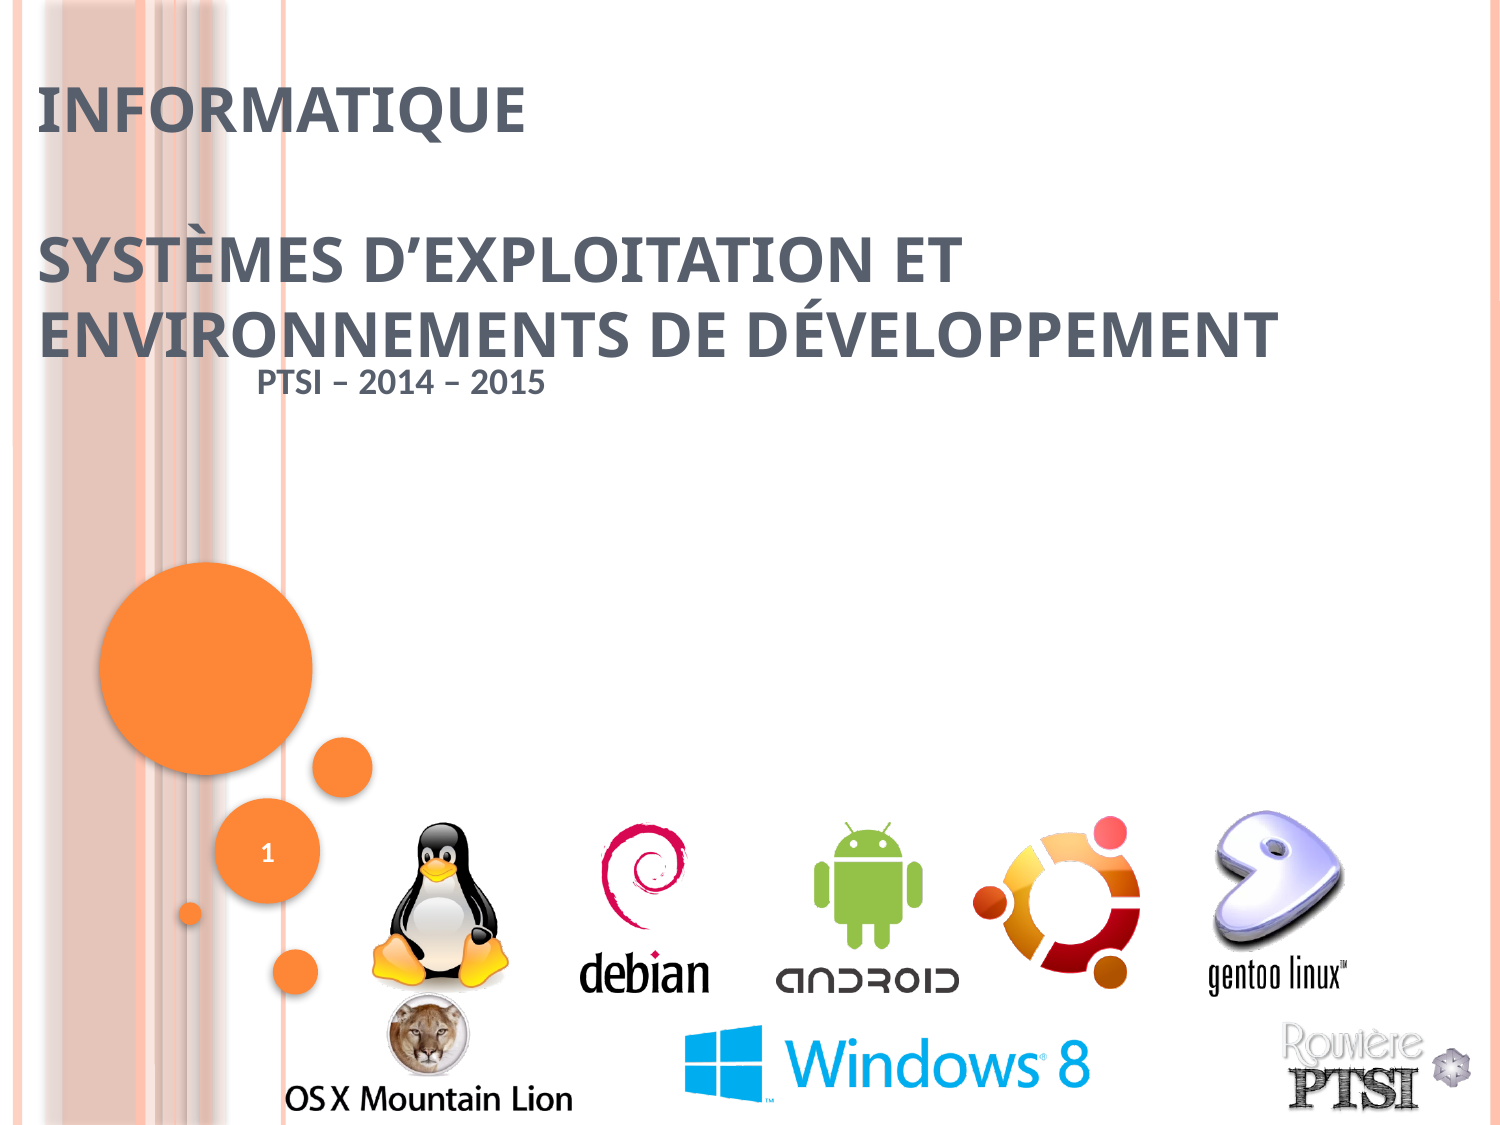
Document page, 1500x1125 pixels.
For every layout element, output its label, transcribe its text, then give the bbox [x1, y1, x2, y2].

subtitle PTSI – 2014 – 2015 [242, 349, 1255, 575]
picture [1208, 810, 1347, 998]
slide_number 1 [217, 808, 318, 894]
picture [678, 1019, 1094, 1108]
picture [972, 816, 1141, 989]
picture [775, 821, 960, 993]
picture [579, 821, 710, 993]
title Informatique Systèmes d’exploitation et environnements de développement [23, 54, 1436, 386]
picture [1280, 1020, 1471, 1116]
picture [284, 821, 573, 1111]
